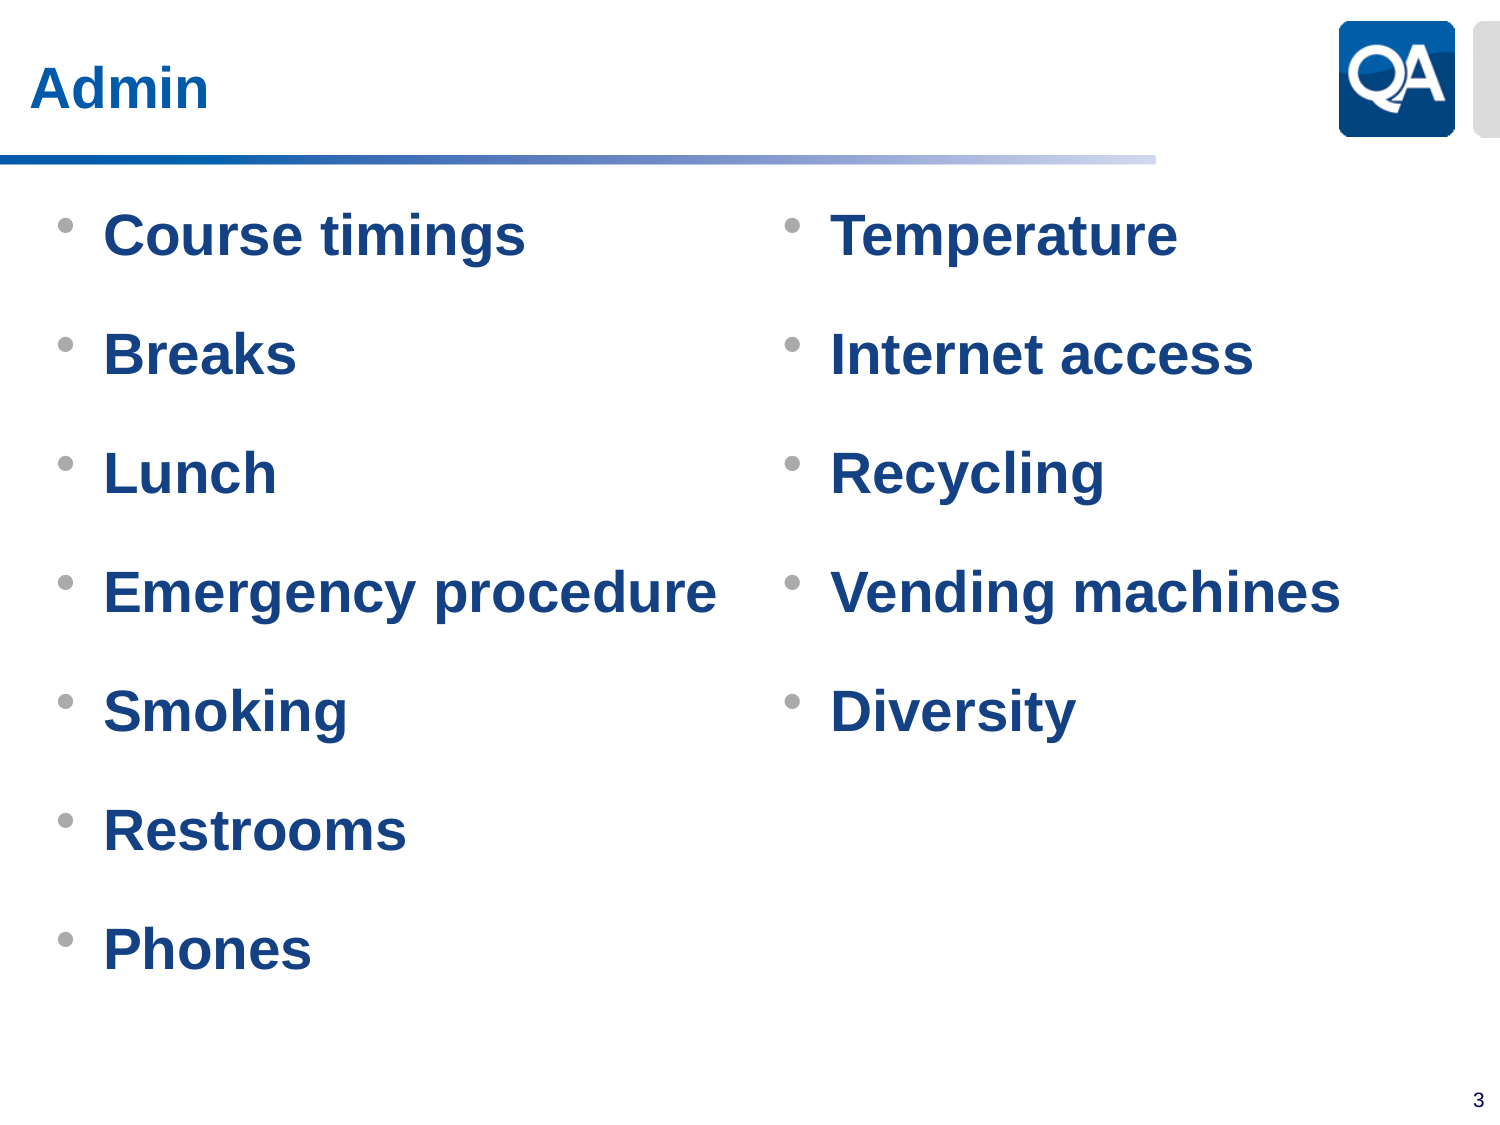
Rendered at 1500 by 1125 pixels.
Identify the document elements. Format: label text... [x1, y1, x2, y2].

list Temperature Internet access Recycling Vending machines Diversity [767, 175, 1470, 1090]
list Course timings Breaks Lunch Emergency procedure Smoking Restrooms Phones [40, 175, 743, 1090]
title Admin [0, 0, 1500, 163]
